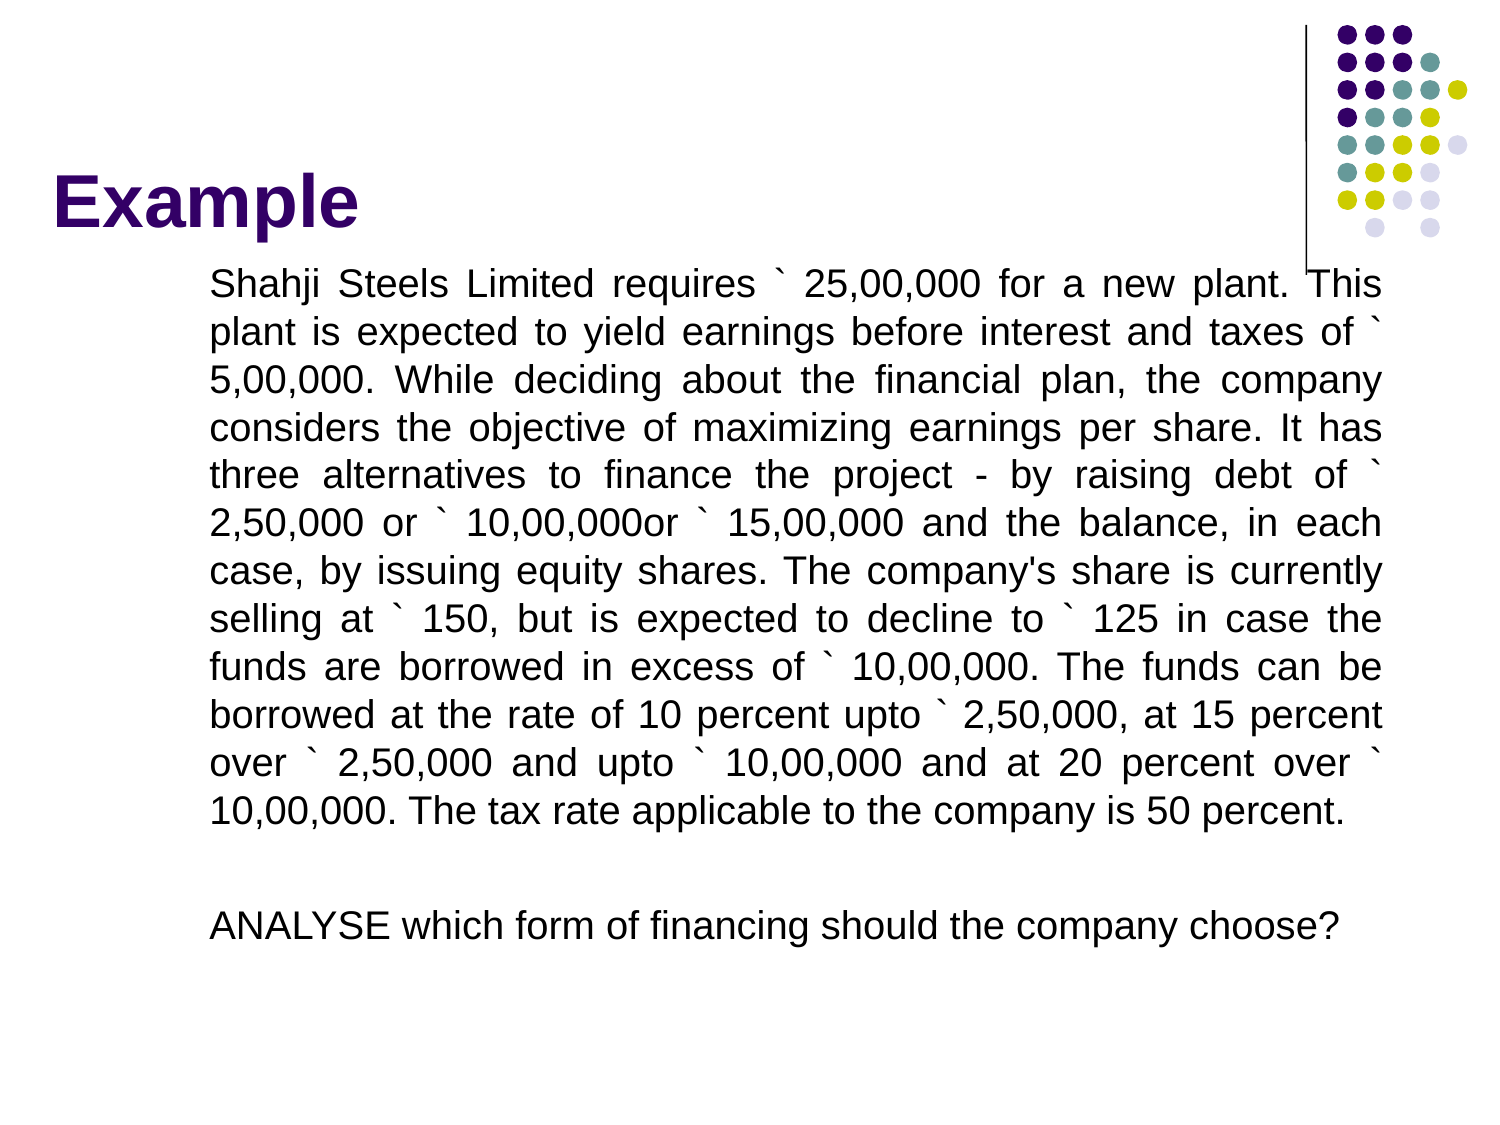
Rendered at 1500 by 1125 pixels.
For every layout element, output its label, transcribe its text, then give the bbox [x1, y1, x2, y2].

list Shahji Steels Limited requires ` 25,00,000 for a new plant. This plant is expected to yield earnings before interest and taxes of ` 5,00,000. While deciding about the financial plan, the company considers the objective of maximizing earnings per share. It has three alternatives to finance the project - by raising debt of ` 2,50,000 or ` 10,00,000or ` 15,00,000 and the balance, in each case, by issuing equity shares. The company's share is currently selling at ` 150, but is expected to decline to ` 125 in case the funds are borrowed in excess of ` 10,00,000. The funds can be borrowed at the rate of 10 percent upto ` 2,50,000, at 15 percent over ` 2,50,000 and upto ` 10,00,000 and at 20 percent over ` 10,00,000. The tax rate applicable to the company is 50 percent. ANALYSE which form of financing should the company choose? [187, 249, 1400, 974]
title Example [37, 37, 1300, 250]
